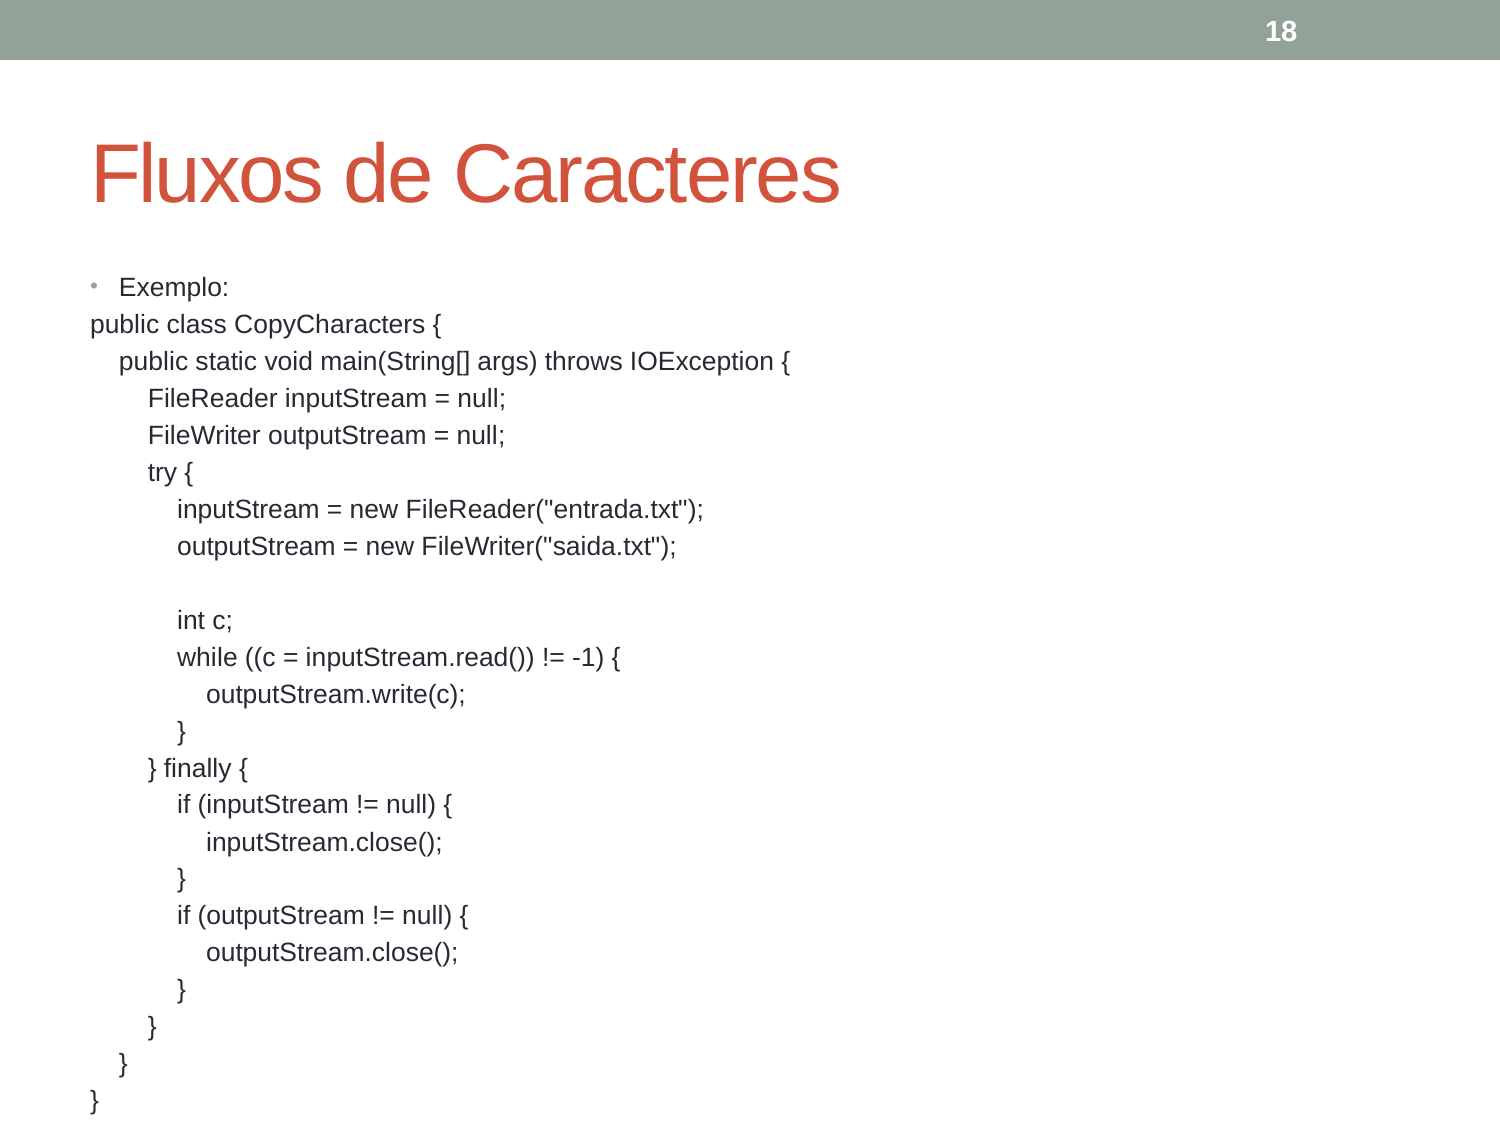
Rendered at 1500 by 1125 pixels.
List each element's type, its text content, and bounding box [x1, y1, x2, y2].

title Fluxos de Caracteres [75, 87, 1425, 250]
slide_number 18 [1250, 3, 1425, 57]
list Exemplo: public class CopyCharacters { public static void main(String[] args) throws IOException { FileReader inputStream = null; FileWriter outputStream = null; try { inputStream = new FileReader("entrada.txt"); outputStream = new FileWriter("saida.txt"); int c; while ((c = inputStream.read()) != -1) { outputStream.write(c); } } finally { if (inputStream != null) { inputStream.close(); } if (outputStream != null) { outputStream.close(); } } } } [75, 262, 1425, 1125]
